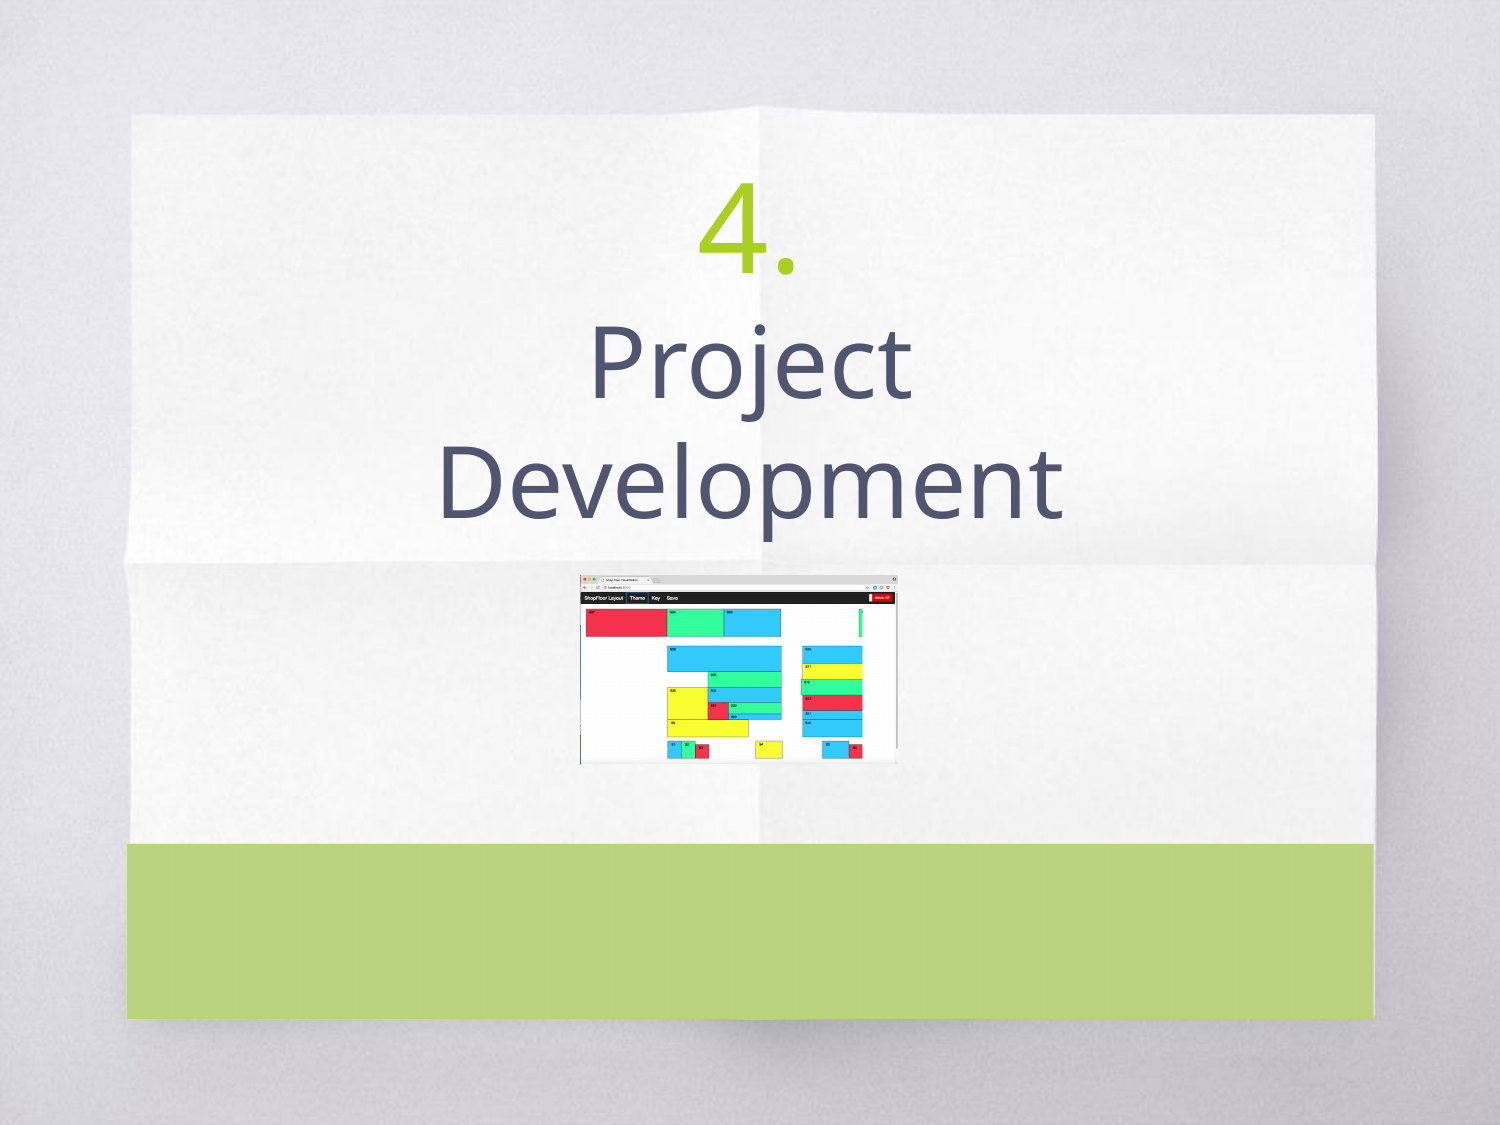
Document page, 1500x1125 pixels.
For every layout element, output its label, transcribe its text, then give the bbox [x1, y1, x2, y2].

title 4. Project Development [270, 300, 1230, 554]
picture [0, 0, 1500, 1125]
